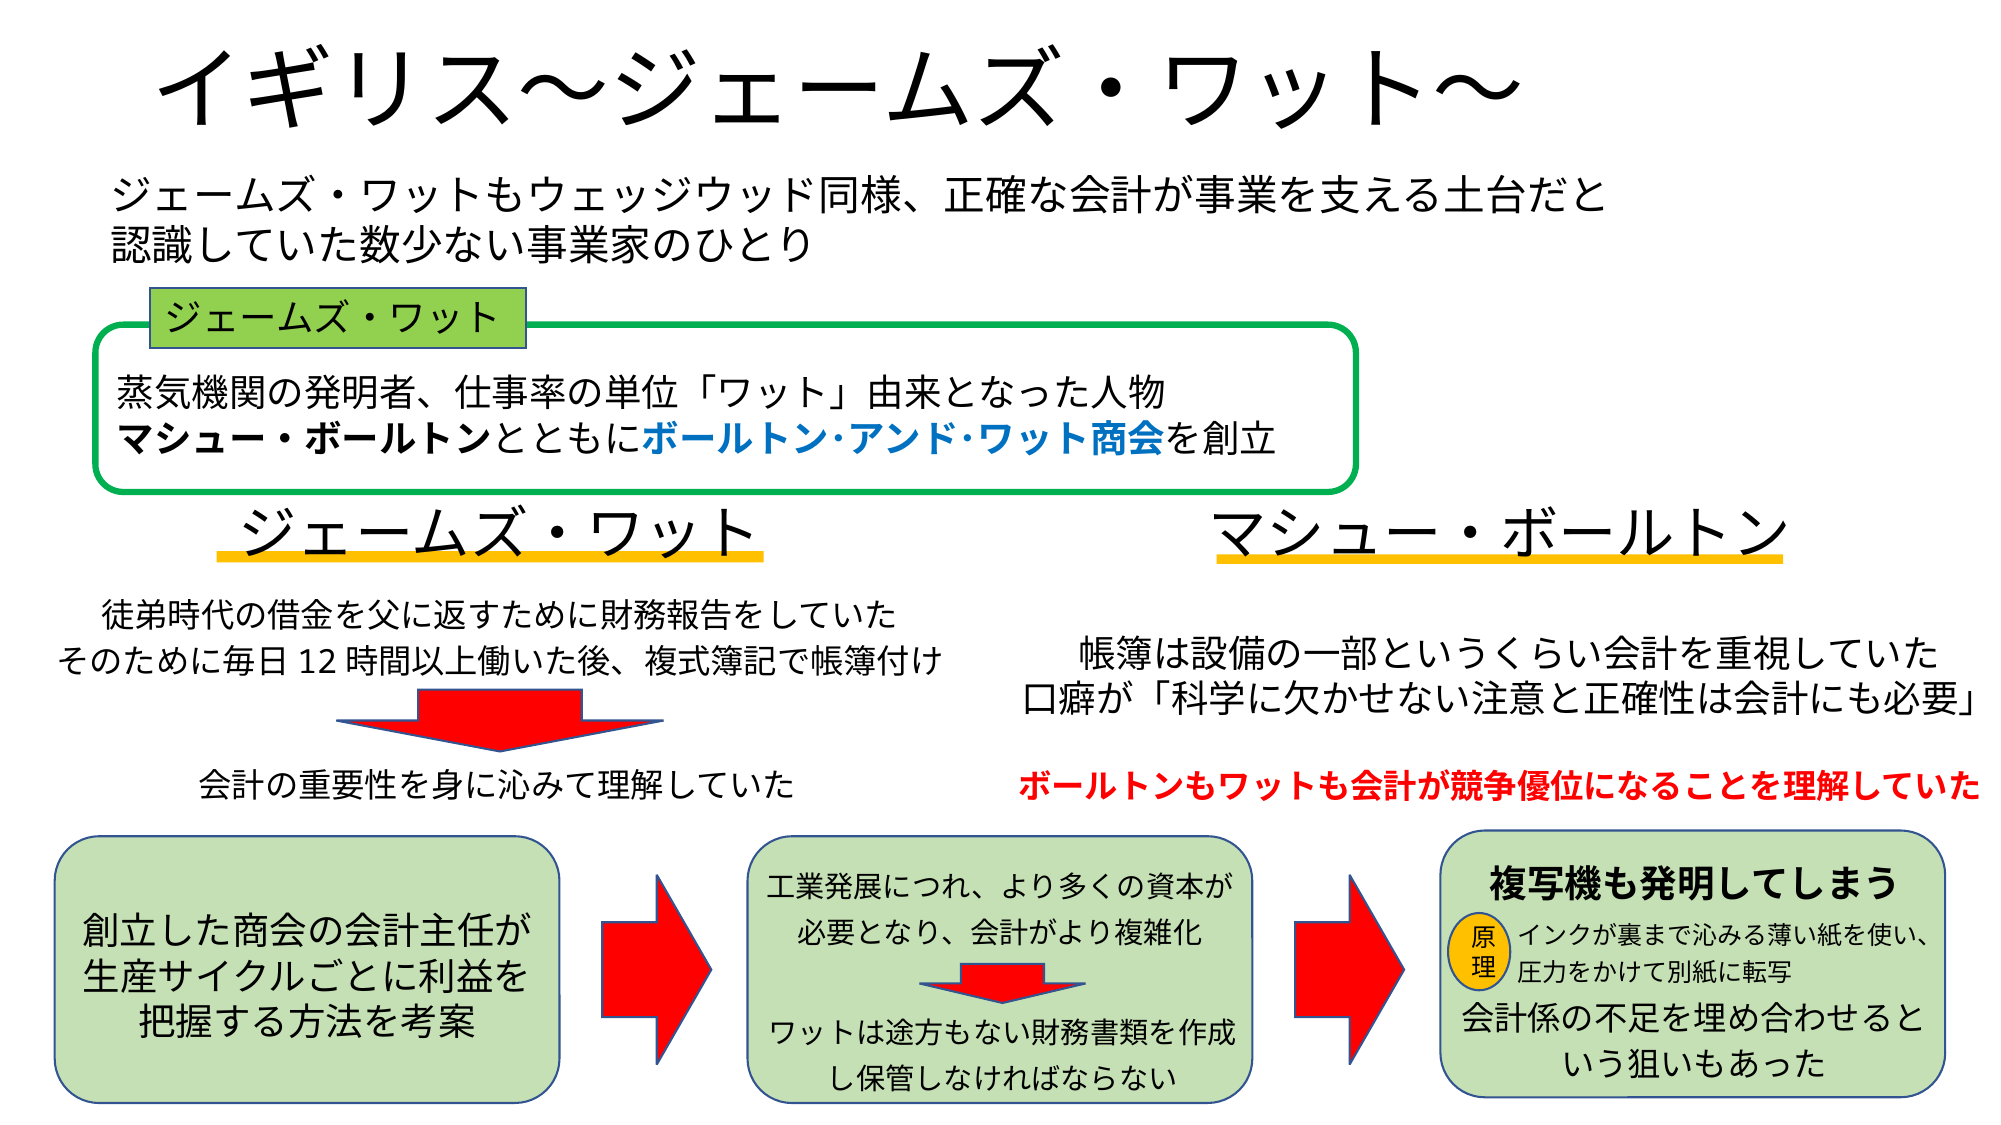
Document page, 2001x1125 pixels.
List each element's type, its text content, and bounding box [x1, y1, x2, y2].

text_box [919, 962, 1086, 1005]
text_box ボールトンもワットも会計が競争優位になることを理解していた [999, 752, 2000, 813]
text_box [149, 286, 560, 349]
text_box [1460, 1091, 1926, 1099]
text_box 原理 [1446, 911, 1512, 992]
text_box [1439, 860, 1469, 1065]
text_box 蒸気機関の発明者、仕事率の単位「ワット」由来となった人物 マシュー・ボールトンとともにボールトン･アンド･ワット商会を創立 [101, 360, 1350, 468]
text_box 複写機も発明してしまう [1442, 851, 1948, 913]
text_box 会計の重要性を身に沁みて理解していた [0, 750, 998, 812]
text_box インクが裏まで沁みる薄い紙を使い、 圧力をかけて別紙に転写 [1502, 904, 1946, 994]
text_box [1294, 874, 1406, 1066]
text_box [746, 874, 1254, 1077]
title イギリス～ジェームズ・ワット～ [136, 8, 1859, 177]
text_box [1490, 913, 1502, 922]
text_box 徒弟時代の借金を父に返すために財務報告をしていた そのために毎日12時間以上働いた後、複式簿記で帳簿付け [0, 581, 1000, 688]
text_box [336, 688, 664, 750]
text_box マシュー・ボールトン [999, 513, 2000, 574]
text_box 創立した商会の会計主任が生産サイクルごとに利益を把握する方法を考案 [54, 898, 560, 1051]
text_box 工業発展につれ、より多くの資本が必要となり、会計がより複雑化 [747, 850, 1253, 957]
text_box 帳簿は設備の一部というくらい会計を重視していた 口癖が「科学に欠かせない注意と正確性は会計にも必要」 [1002, 621, 2000, 728]
text_box ジェームズ・ワット [0, 513, 999, 574]
text_box 会計係の不足を埋め合わせるという狙いもあった [1441, 983, 1947, 1091]
text_box [1446, 829, 1940, 851]
text_box ジェームズ・ワットもウェッジウッド同様、正確な会計が事業を支える土台だと認識していた数少ない事業家のひとり [95, 160, 1664, 276]
text_box [53, 835, 561, 1105]
text_box [94, 323, 1357, 494]
text_box [758, 835, 1242, 850]
text_box [601, 874, 713, 1066]
text_box ワットは途方もない財務書類を作成し保管しなければならない [750, 996, 1255, 1103]
